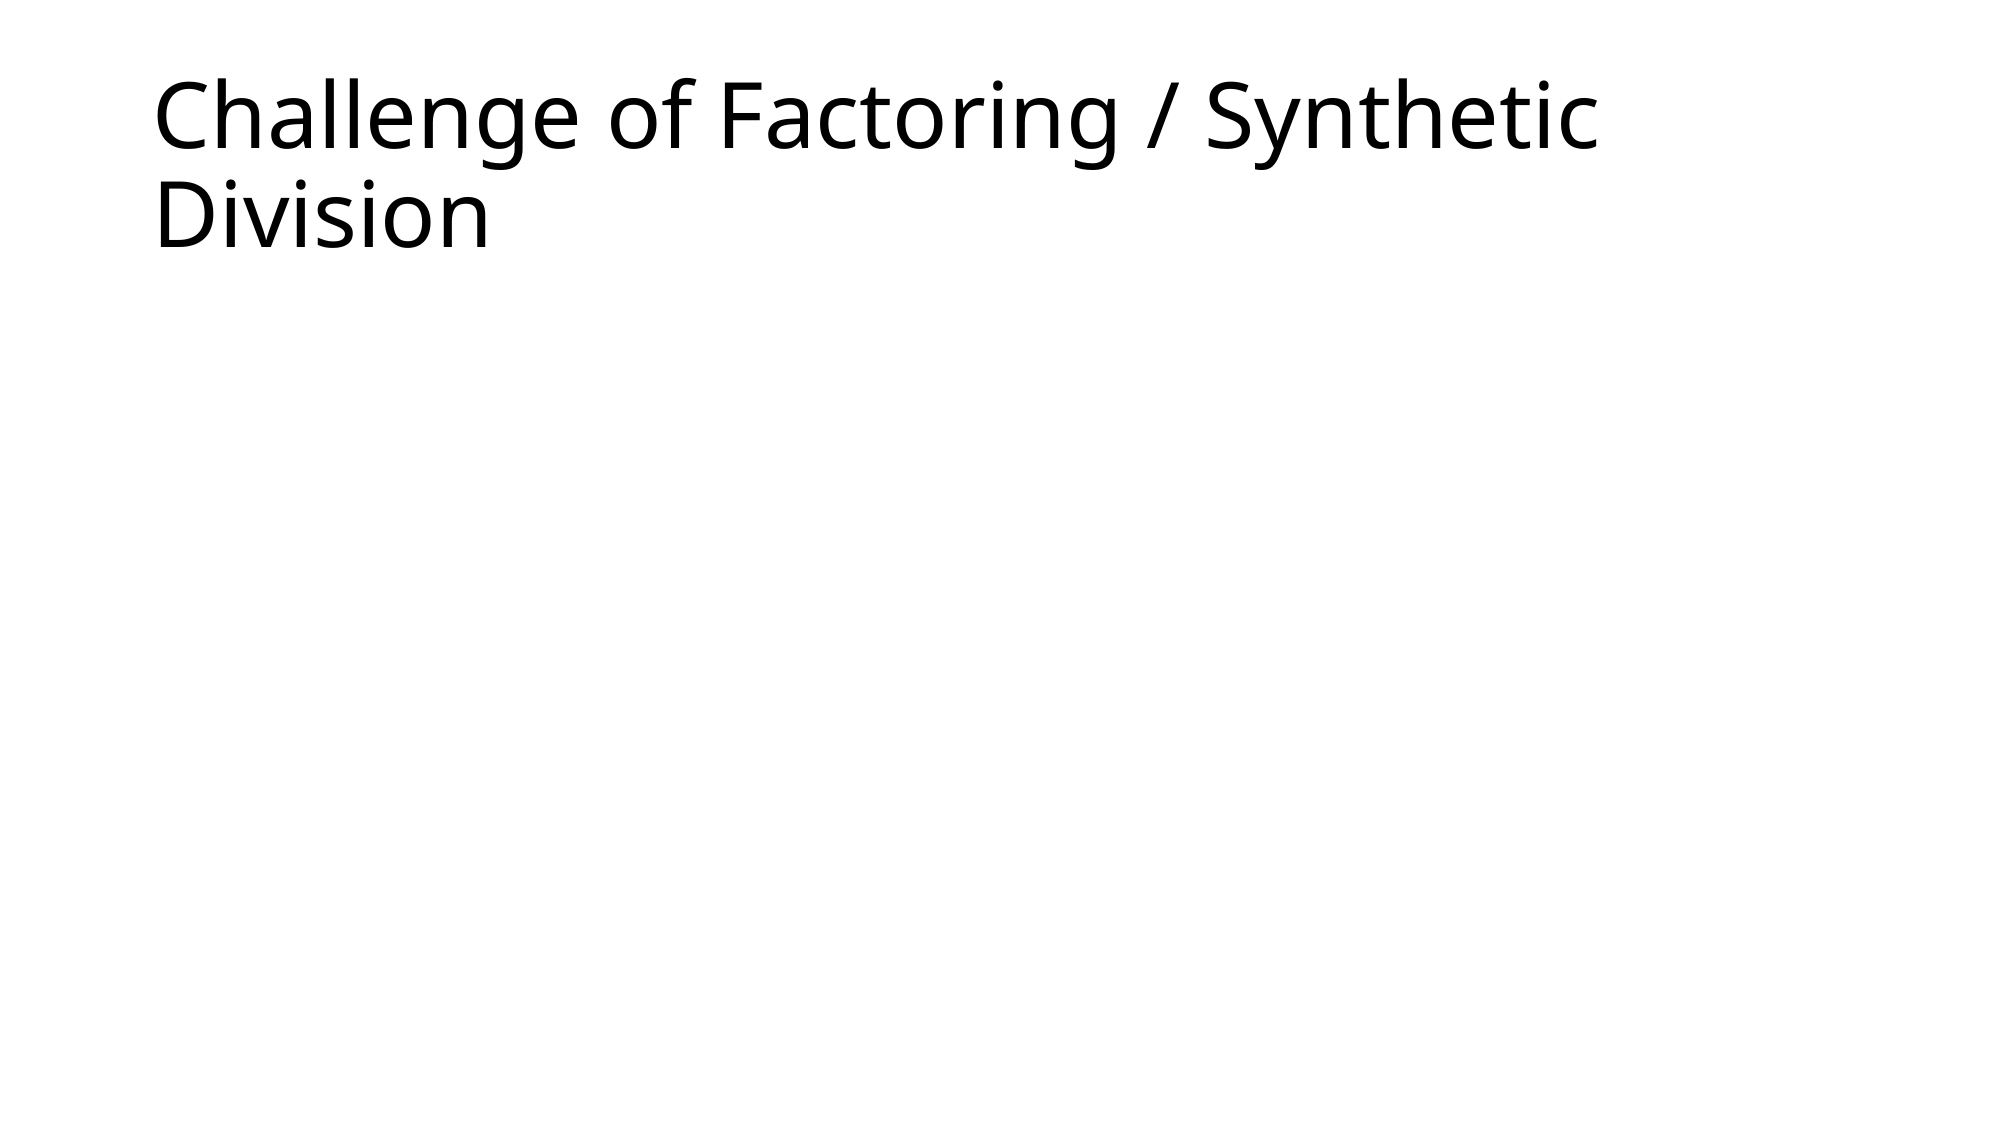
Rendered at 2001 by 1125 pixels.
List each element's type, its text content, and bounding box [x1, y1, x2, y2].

title Challenge of Factoring / Synthetic Division [137, 59, 1863, 278]
